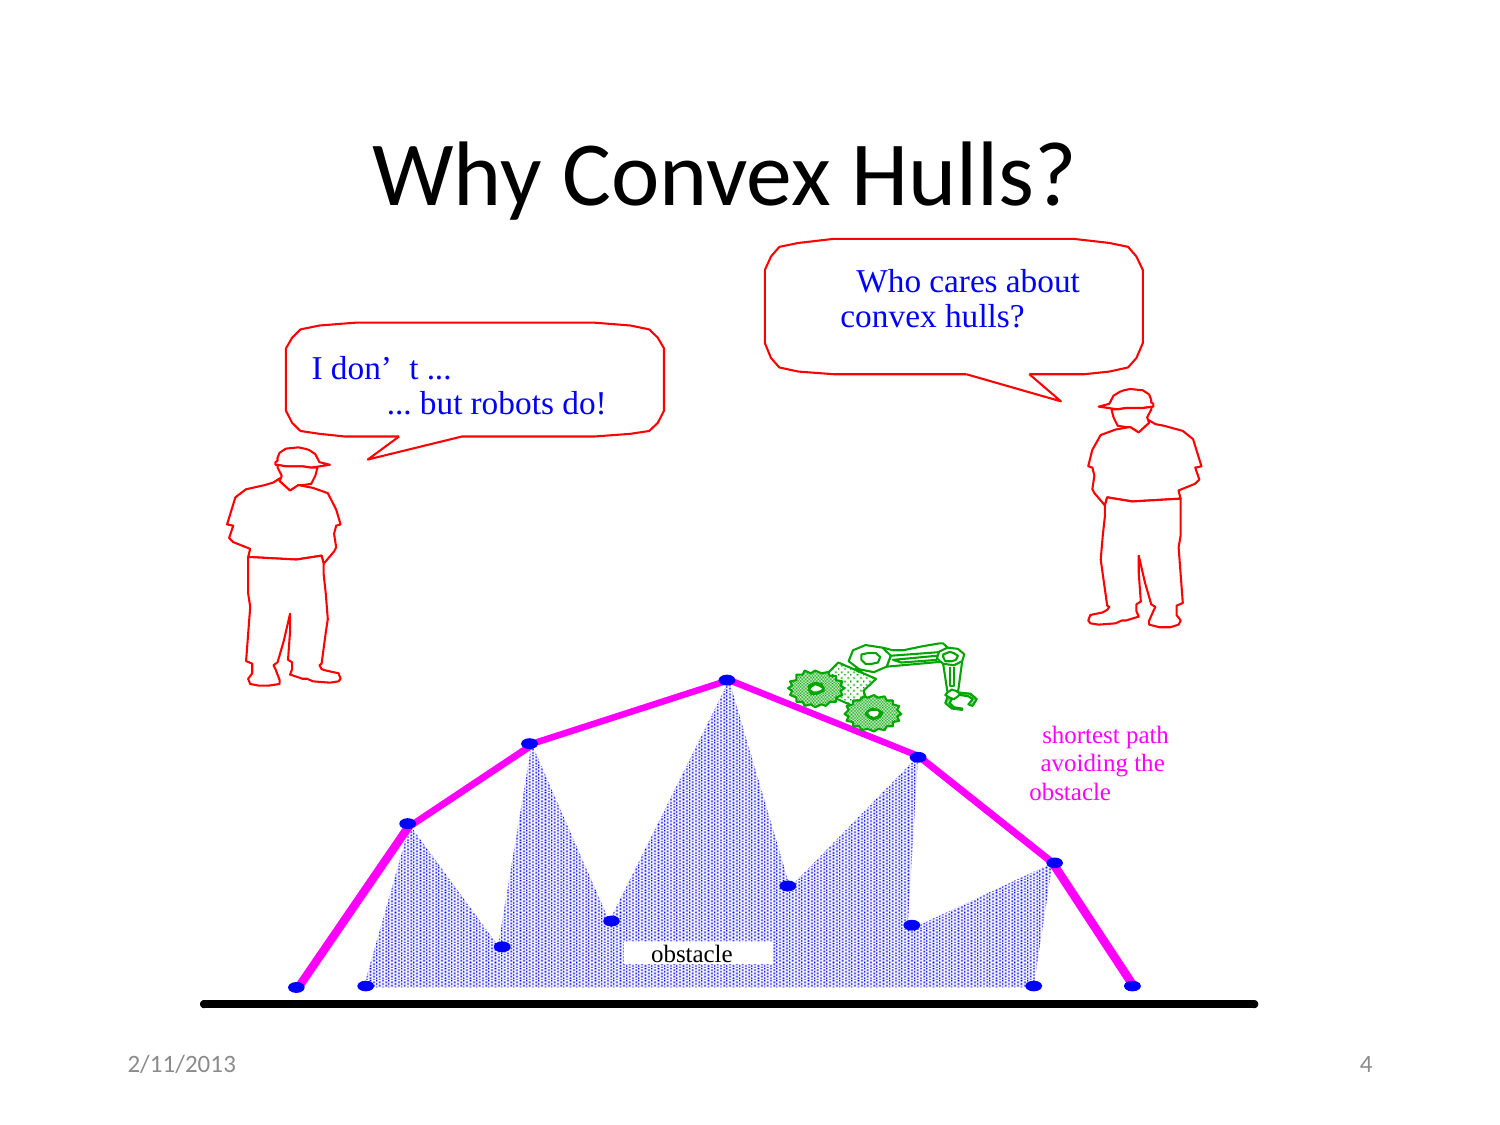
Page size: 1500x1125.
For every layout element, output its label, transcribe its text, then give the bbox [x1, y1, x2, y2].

title Why Convex Hulls? [87, 75, 1363, 263]
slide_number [112, 1025, 425, 1100]
picture [199, 999, 1261, 1011]
slide_number 4 [1074, 1025, 1388, 1100]
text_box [224, 237, 1251, 1010]
